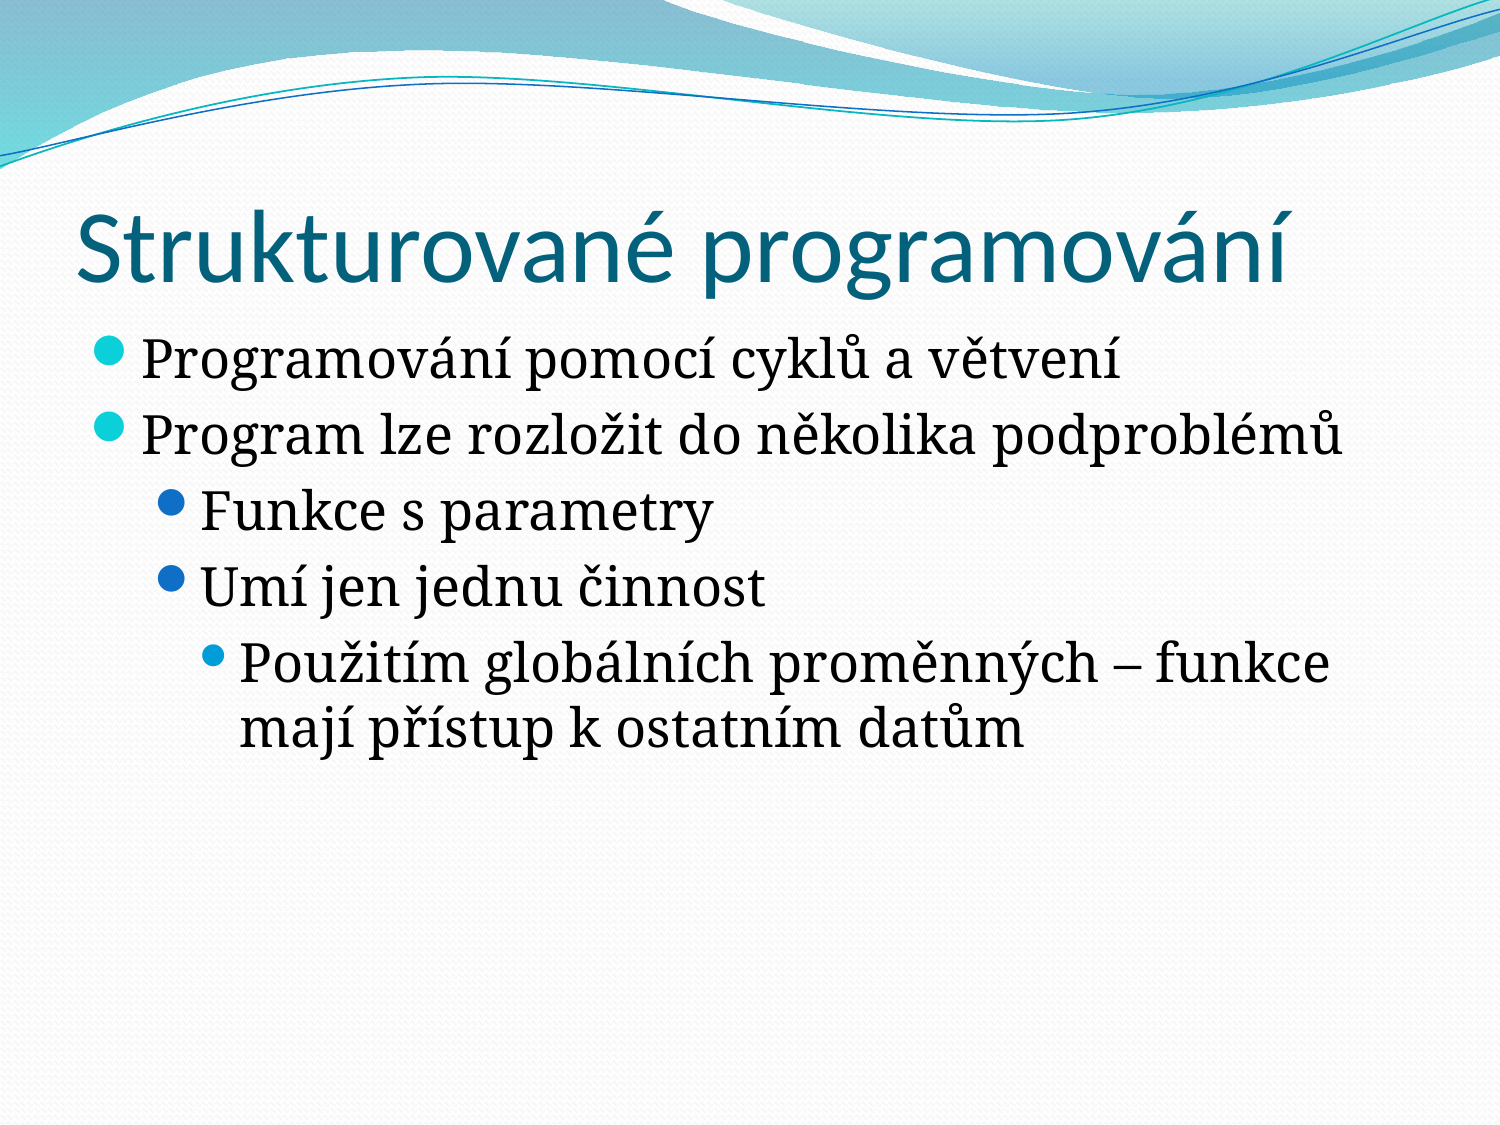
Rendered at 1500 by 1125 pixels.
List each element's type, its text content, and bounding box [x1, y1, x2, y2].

list Programování pomocí cyklů a větvení Program lze rozložit do několika podproblémů Funkce s parametry Umí jen jednu činnost Použitím globálních proměnných – funkce mají přístup k ostatním datům [75, 317, 1425, 1038]
title Strukturované programování [75, 115, 1425, 303]
